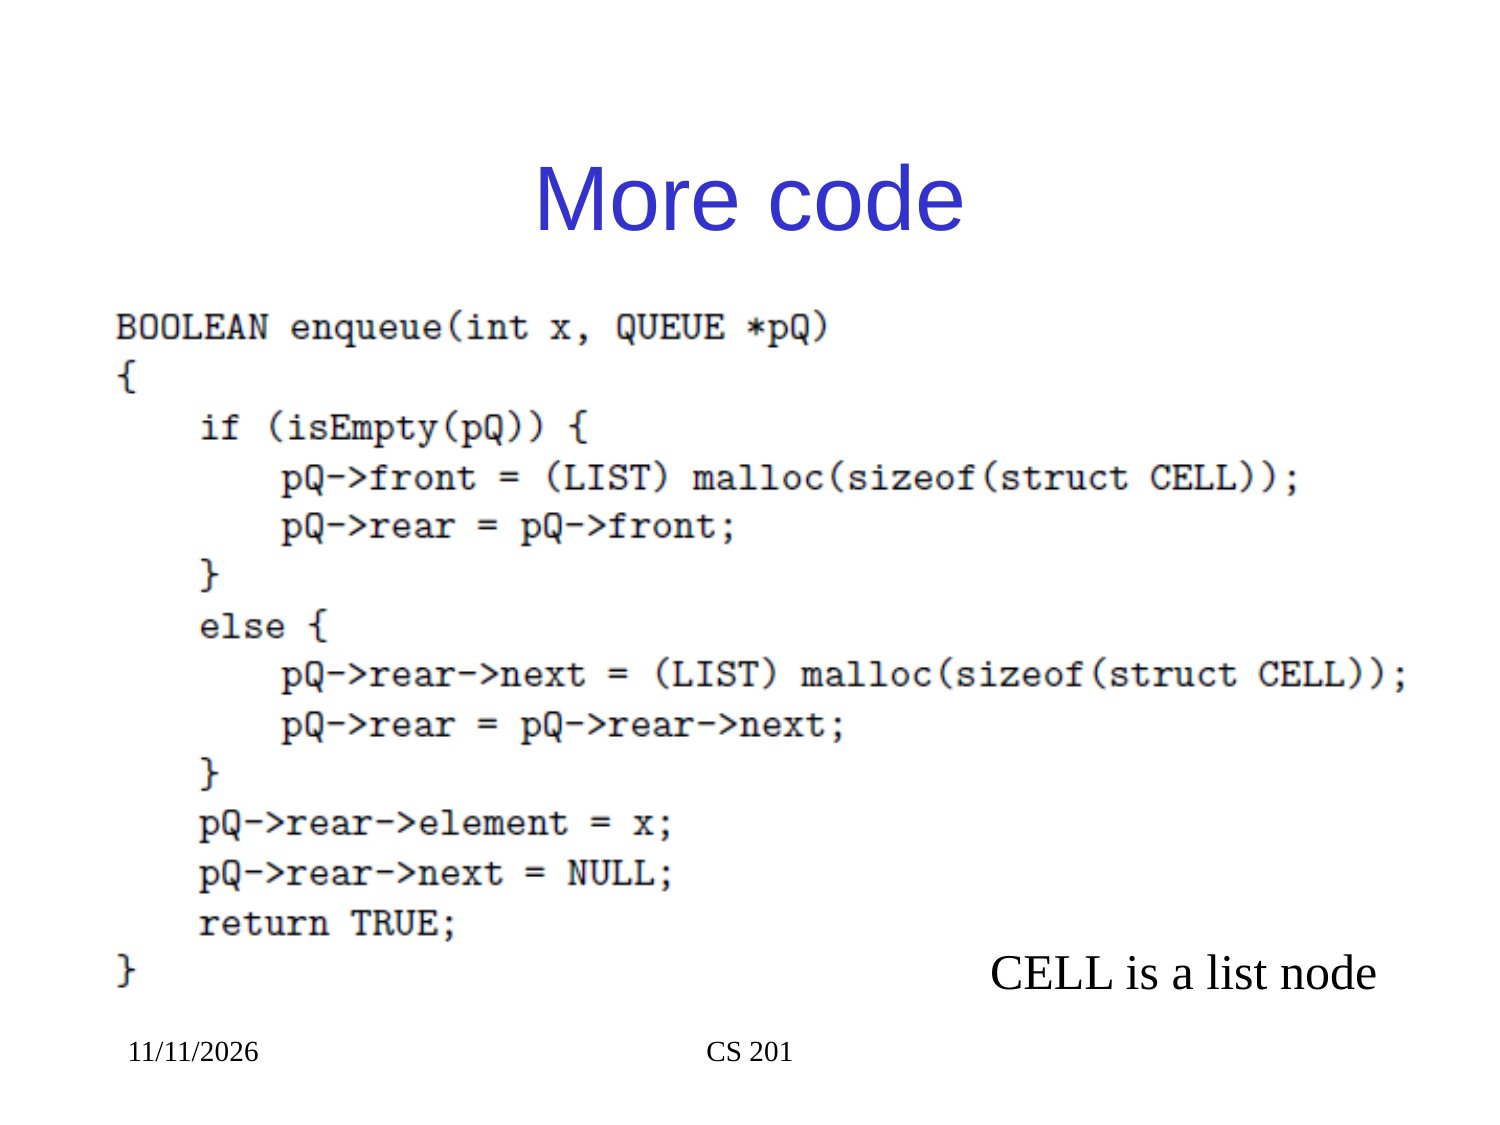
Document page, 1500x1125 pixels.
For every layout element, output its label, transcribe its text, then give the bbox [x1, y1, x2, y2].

footer CS 201 [512, 1025, 988, 1100]
title More code [112, 99, 1388, 288]
picture [110, 304, 1412, 1009]
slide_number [112, 1025, 425, 1100]
